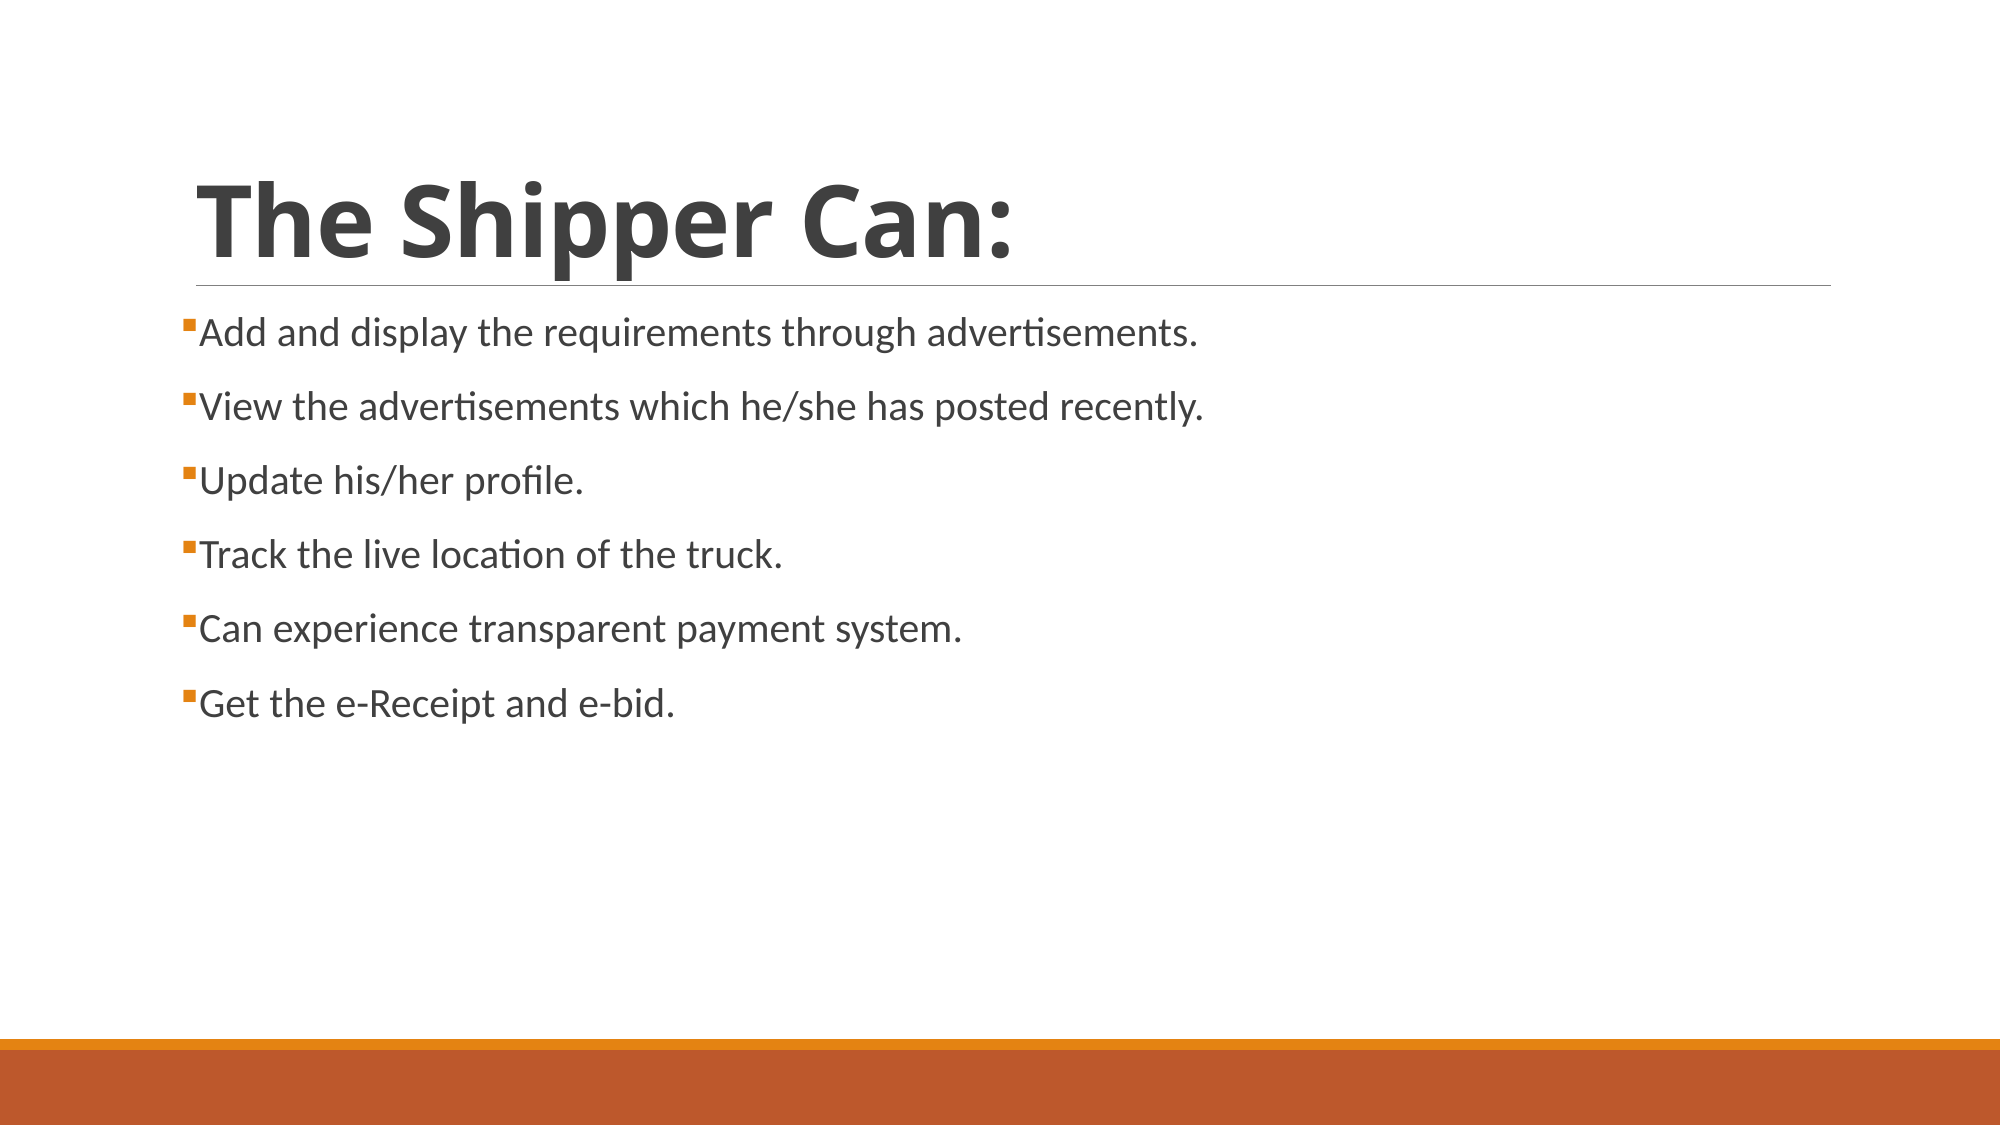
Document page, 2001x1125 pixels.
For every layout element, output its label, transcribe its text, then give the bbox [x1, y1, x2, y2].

list Add and display the requirements through advertisements. View the advertisements which he/she has posted recently. Update his/her profile. Track the live location of the truck. Can experience transparent payment system. Get the e-Receipt and e-bid. [180, 302, 1830, 963]
title The Shipper Can: [180, 47, 1830, 285]
